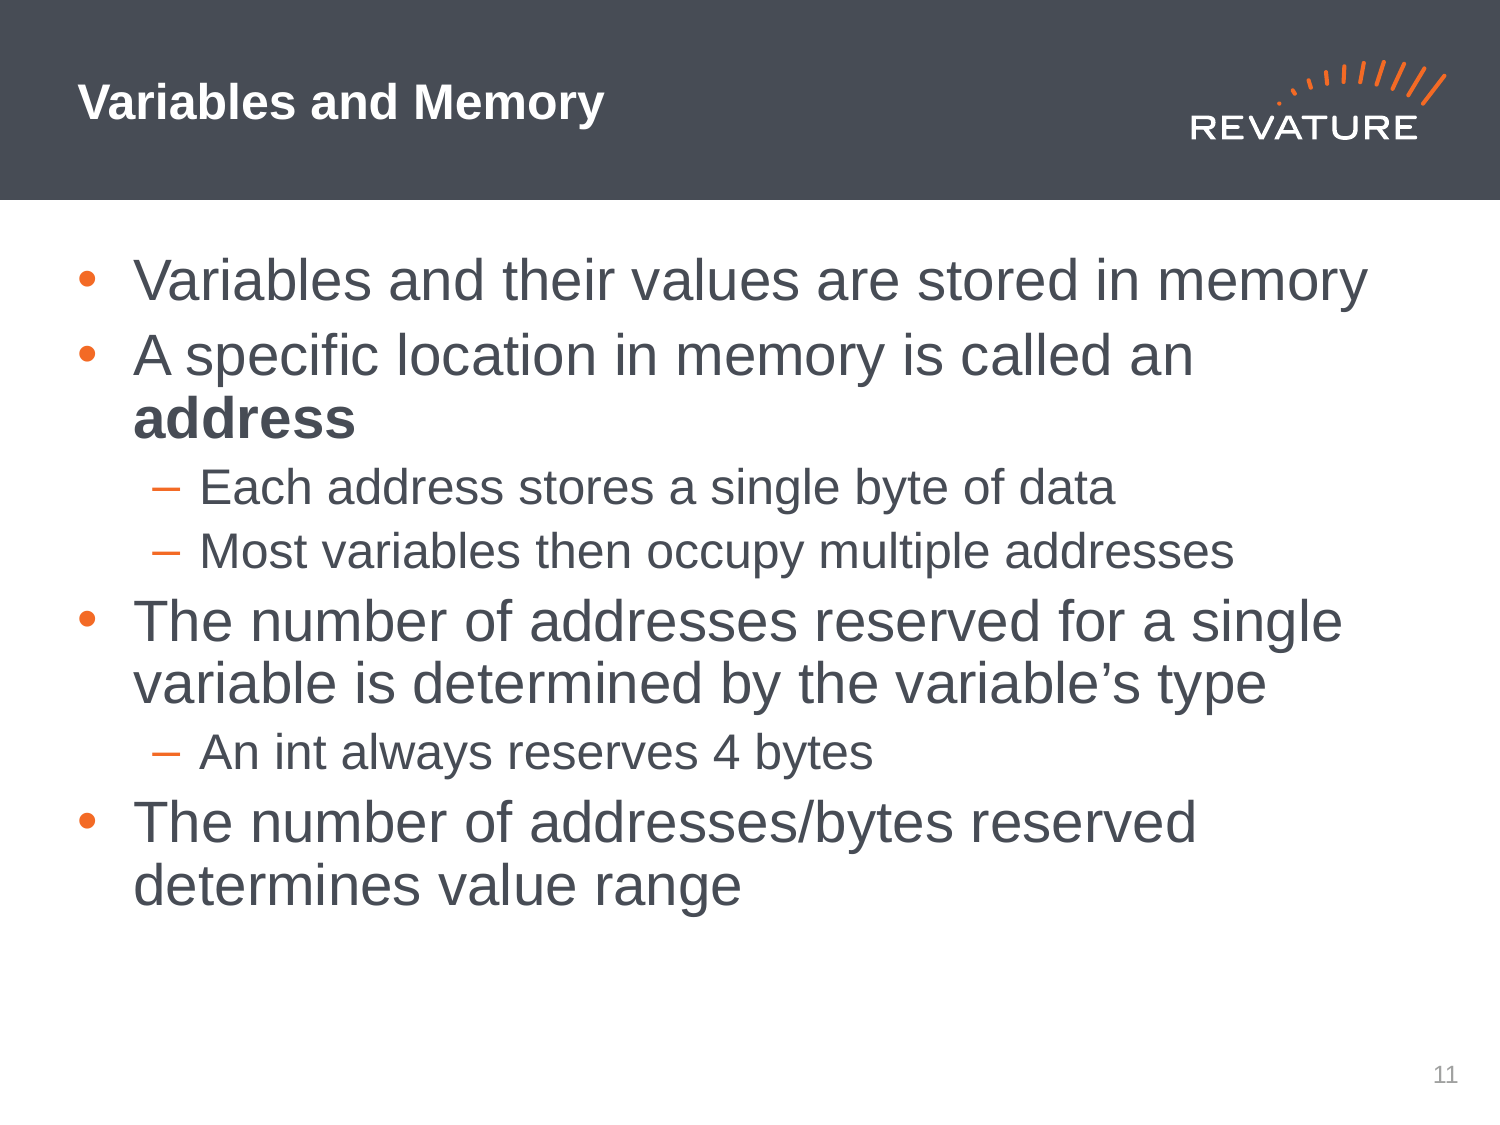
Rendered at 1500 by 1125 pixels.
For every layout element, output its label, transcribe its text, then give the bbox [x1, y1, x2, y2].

title Variables and Memory [62, 0, 1084, 200]
list Variables and their values are stored in memory A specific location in memory is called an address Each address stores a single byte of data Most variables then occupy multiple addresses The number of addresses reserved for a single variable is determined by the variable’s type An int always reserves 4 bytes The number of addresses/bytes reserved determines value range [62, 243, 1438, 986]
slide_number 10 [1332, 1043, 1474, 1104]
